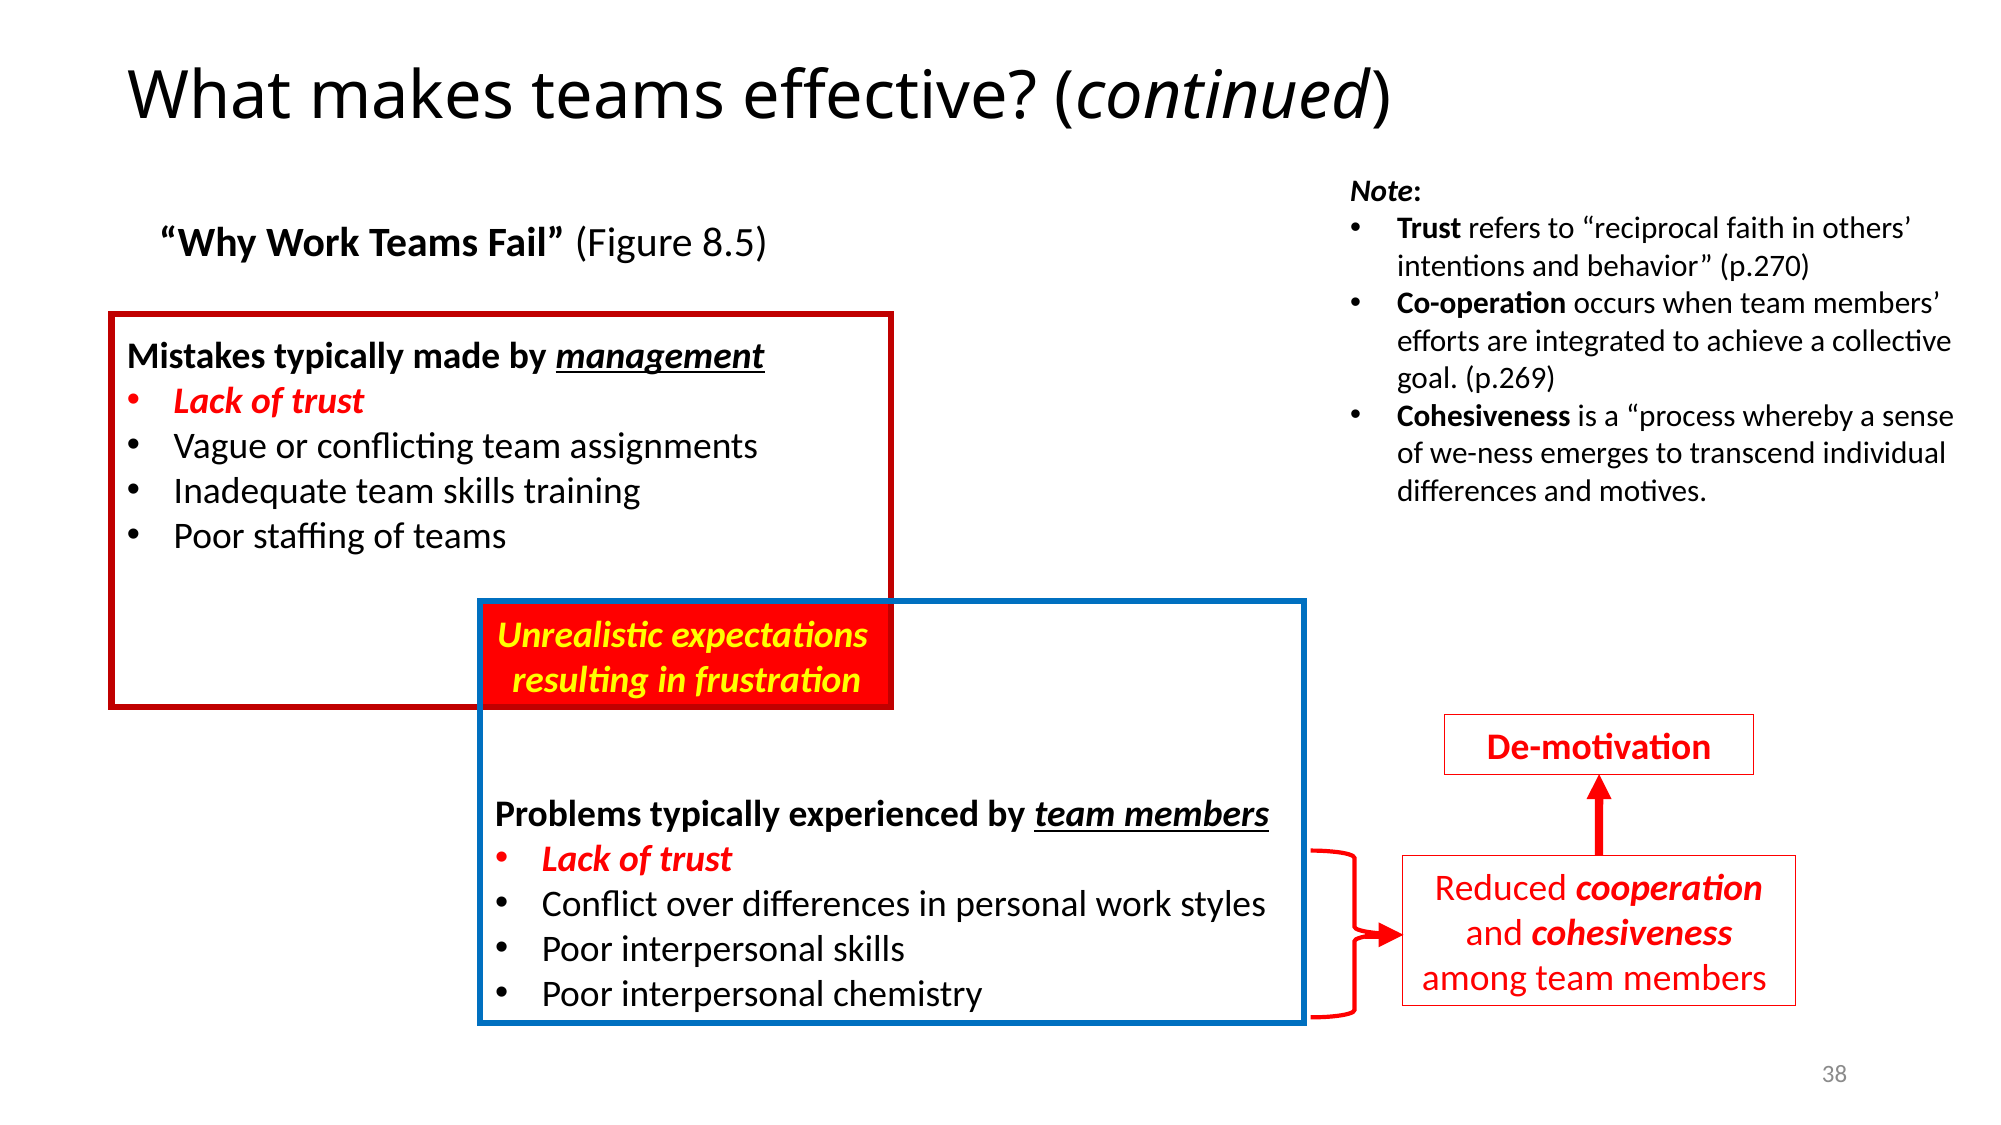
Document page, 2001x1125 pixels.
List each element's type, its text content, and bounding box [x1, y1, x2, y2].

title What makes teams effective? (continued) [112, 44, 1838, 149]
slide_number 38 [1412, 1042, 1863, 1103]
text_box [479, 600, 1305, 1024]
text_box De-motivation [1444, 714, 1754, 775]
text_box [111, 313, 892, 708]
text_box “Why Work Teams Fail” (Figure 8.5) [144, 207, 816, 273]
text_box [1310, 850, 1366, 1018]
text_box Reduced cooperation and cohesiveness among team members [1402, 855, 1796, 1006]
text_box Note: Trust refers to “reciprocal faith in others’ intentions and behavior” (p.270) Co-operation occurs when team members’ efforts are integrated to achieve a collective goal. (p.269) Cohesiveness is a “process whereby a sense of we-ness emerges to transcend individual differences and motives. [1335, 162, 1972, 515]
